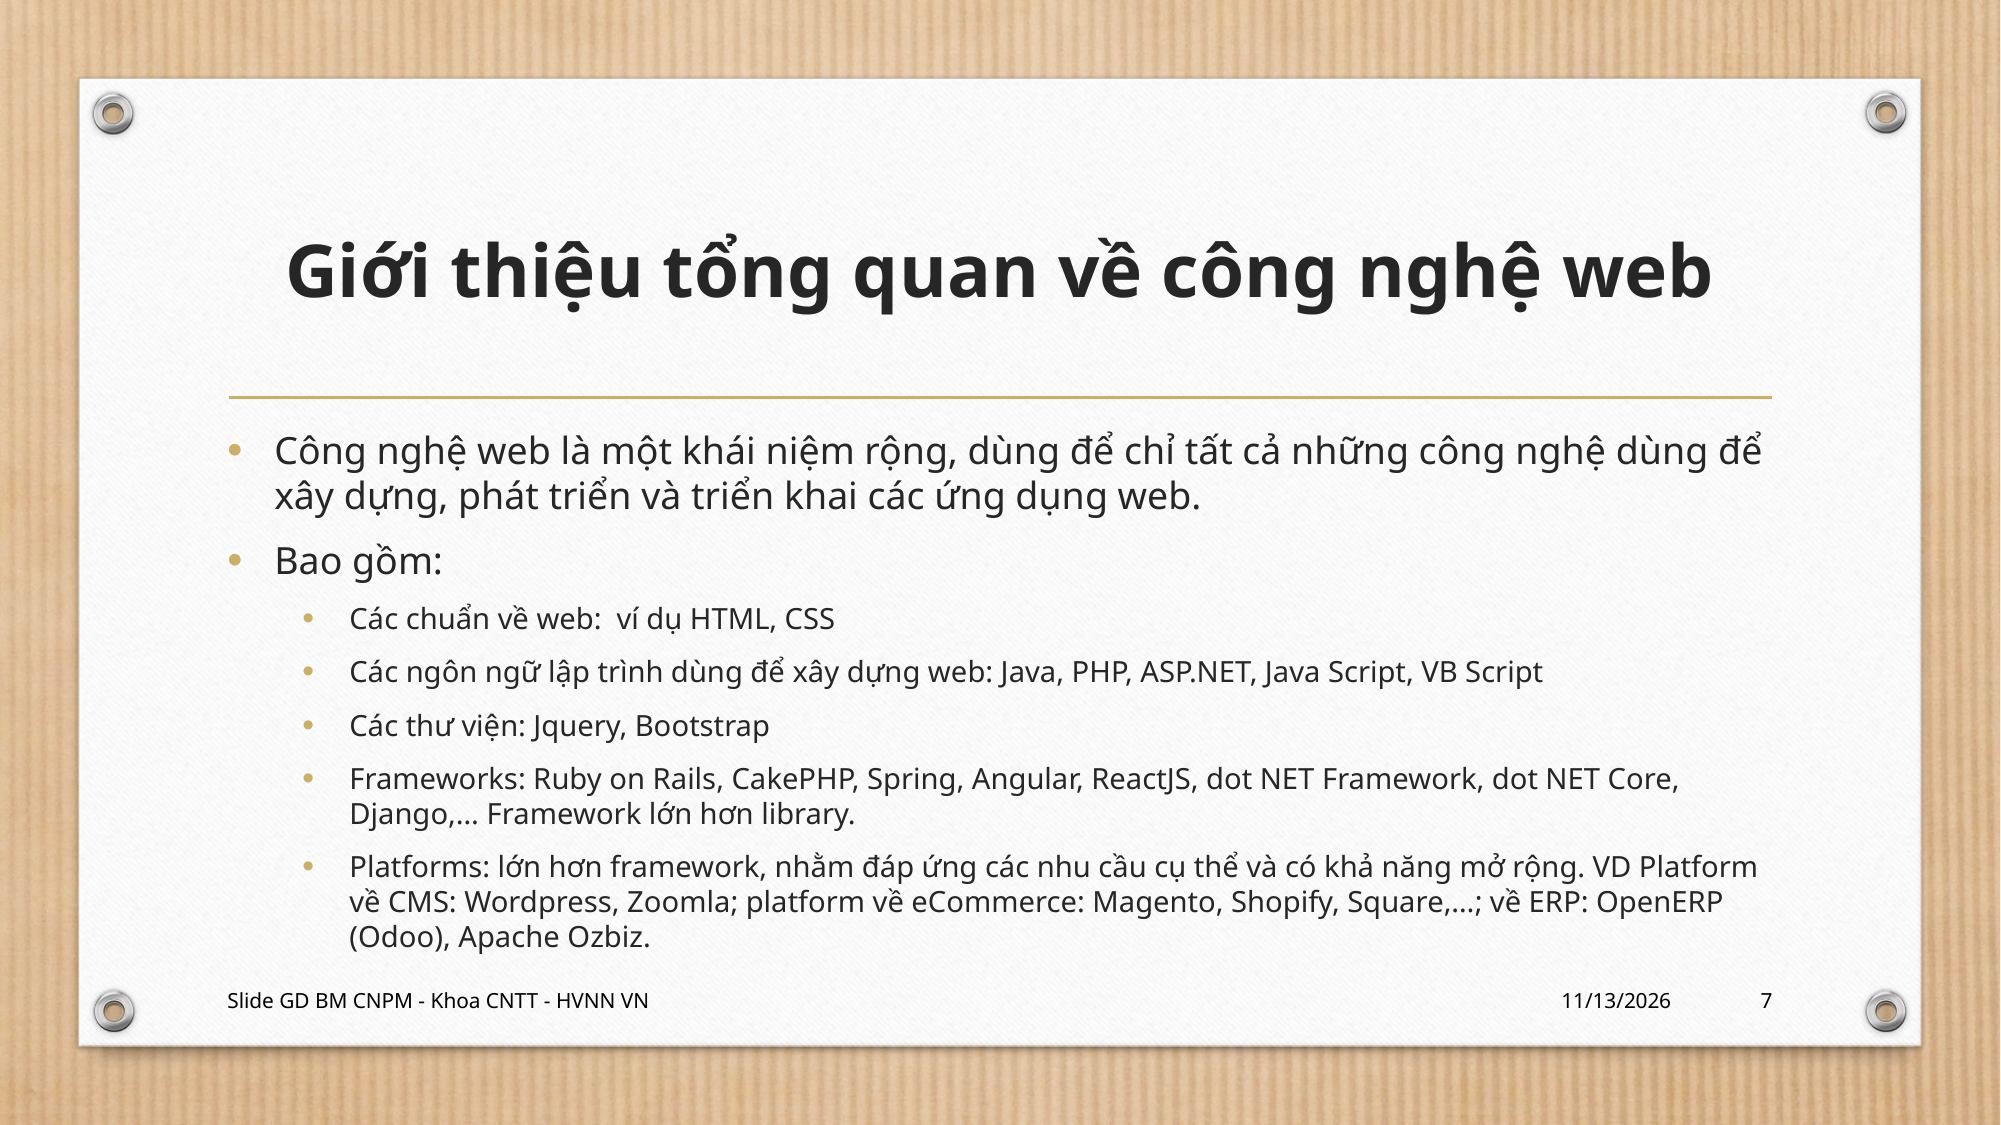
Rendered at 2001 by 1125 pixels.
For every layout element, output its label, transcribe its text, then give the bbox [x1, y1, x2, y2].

list Công nghệ web là một khái niệm rộng, dùng để chỉ tất cả những công nghệ dùng để xây dựng, phát triển và triển khai các ứng dụng web. Bao gồm: Các chuẩn về web: ví dụ HTML, CSS Các ngôn ngữ lập trình dùng để xây dựng web: Java, PHP, ASP.NET, Java Script, VB Script Các thư viện: Jquery, Bootstrap Frameworks: Ruby on Rails, CakePHP, Spring, Angular, ReactJS, dot NET Framework, dot NET Core, Django,… Framework lớn hơn library. Platforms: lớn hơn framework, nhằm đáp ứng các nhu cầu cụ thể và có khả năng mở rộng. VD Platform về CMS: Wordpress, Zoomla; platform về eCommerce: Magento, Shopify, Square,…; về ERP: OpenERP (Odoo), Apache Ozbiz. [212, 419, 1788, 964]
title Giới thiệu tổng quan về công nghệ web [212, 161, 1788, 375]
slide_number 7 [1698, 979, 1788, 1025]
footer Slide GD BM CNPM - Khoa CNTT - HVNN VN [212, 979, 1411, 1025]
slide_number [1423, 979, 1686, 1025]
picture [0, 0, 2001, 1125]
